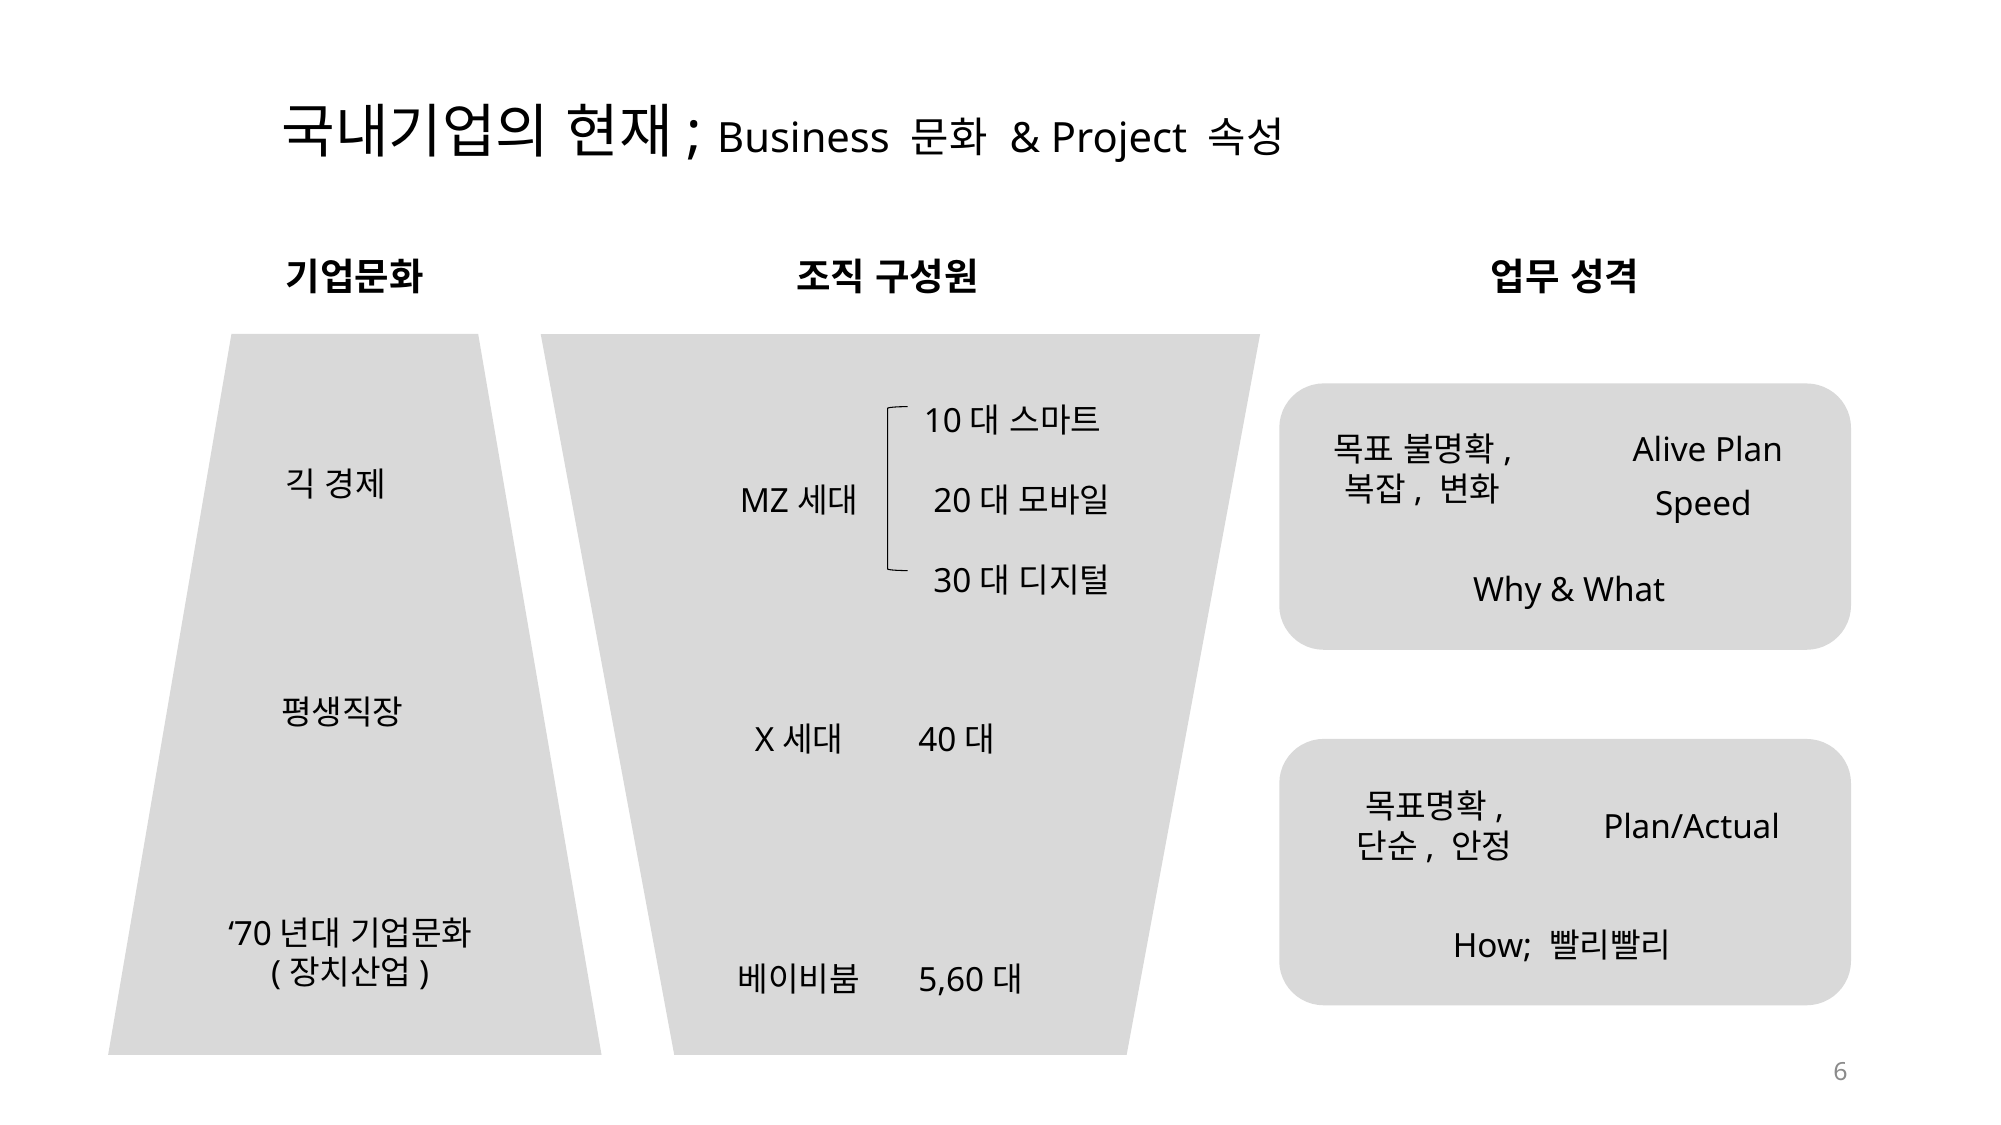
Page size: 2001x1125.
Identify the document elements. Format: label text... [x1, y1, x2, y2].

text_box 10대 스마트 20대 모바일 30대 디지털 40대 5,60대 [877, 351, 1167, 1006]
text_box 평생직장 [214, 683, 470, 739]
text_box Why & What [1411, 560, 1728, 616]
text_box [1278, 382, 1853, 651]
text_box MZ세대 X세대 베이비붐 [654, 431, 944, 1006]
text_box Plan/Actual [1556, 798, 1828, 853]
text_box [887, 406, 908, 572]
text_box How; 빨리빨리 [1431, 916, 1693, 972]
text_box [106, 332, 603, 1056]
text_box 국내기업의 현재; Business 문화 & Project 속성 [266, 87, 1300, 172]
slide_number 6 [1412, 1042, 1863, 1103]
text_box [1278, 737, 1853, 1007]
text_box Alive Plan [1586, 420, 1829, 474]
text_box 긱 경제 [230, 456, 441, 511]
text_box 업무 성격 [1460, 245, 1670, 305]
text_box 기업문화 [249, 245, 460, 305]
text_box [664, 1006, 1137, 1056]
text_box Speed [1586, 474, 1829, 529]
text_box 목표명확, 단순, 안정 [1317, 777, 1561, 873]
text_box 조직 구성원 [762, 245, 1013, 305]
text_box 목표 불명확, 복잡, 변화 [1257, 420, 1586, 515]
text_box ‘70년대 기업문화 (장치산업) [157, 904, 543, 999]
text_box [539, 332, 1262, 952]
